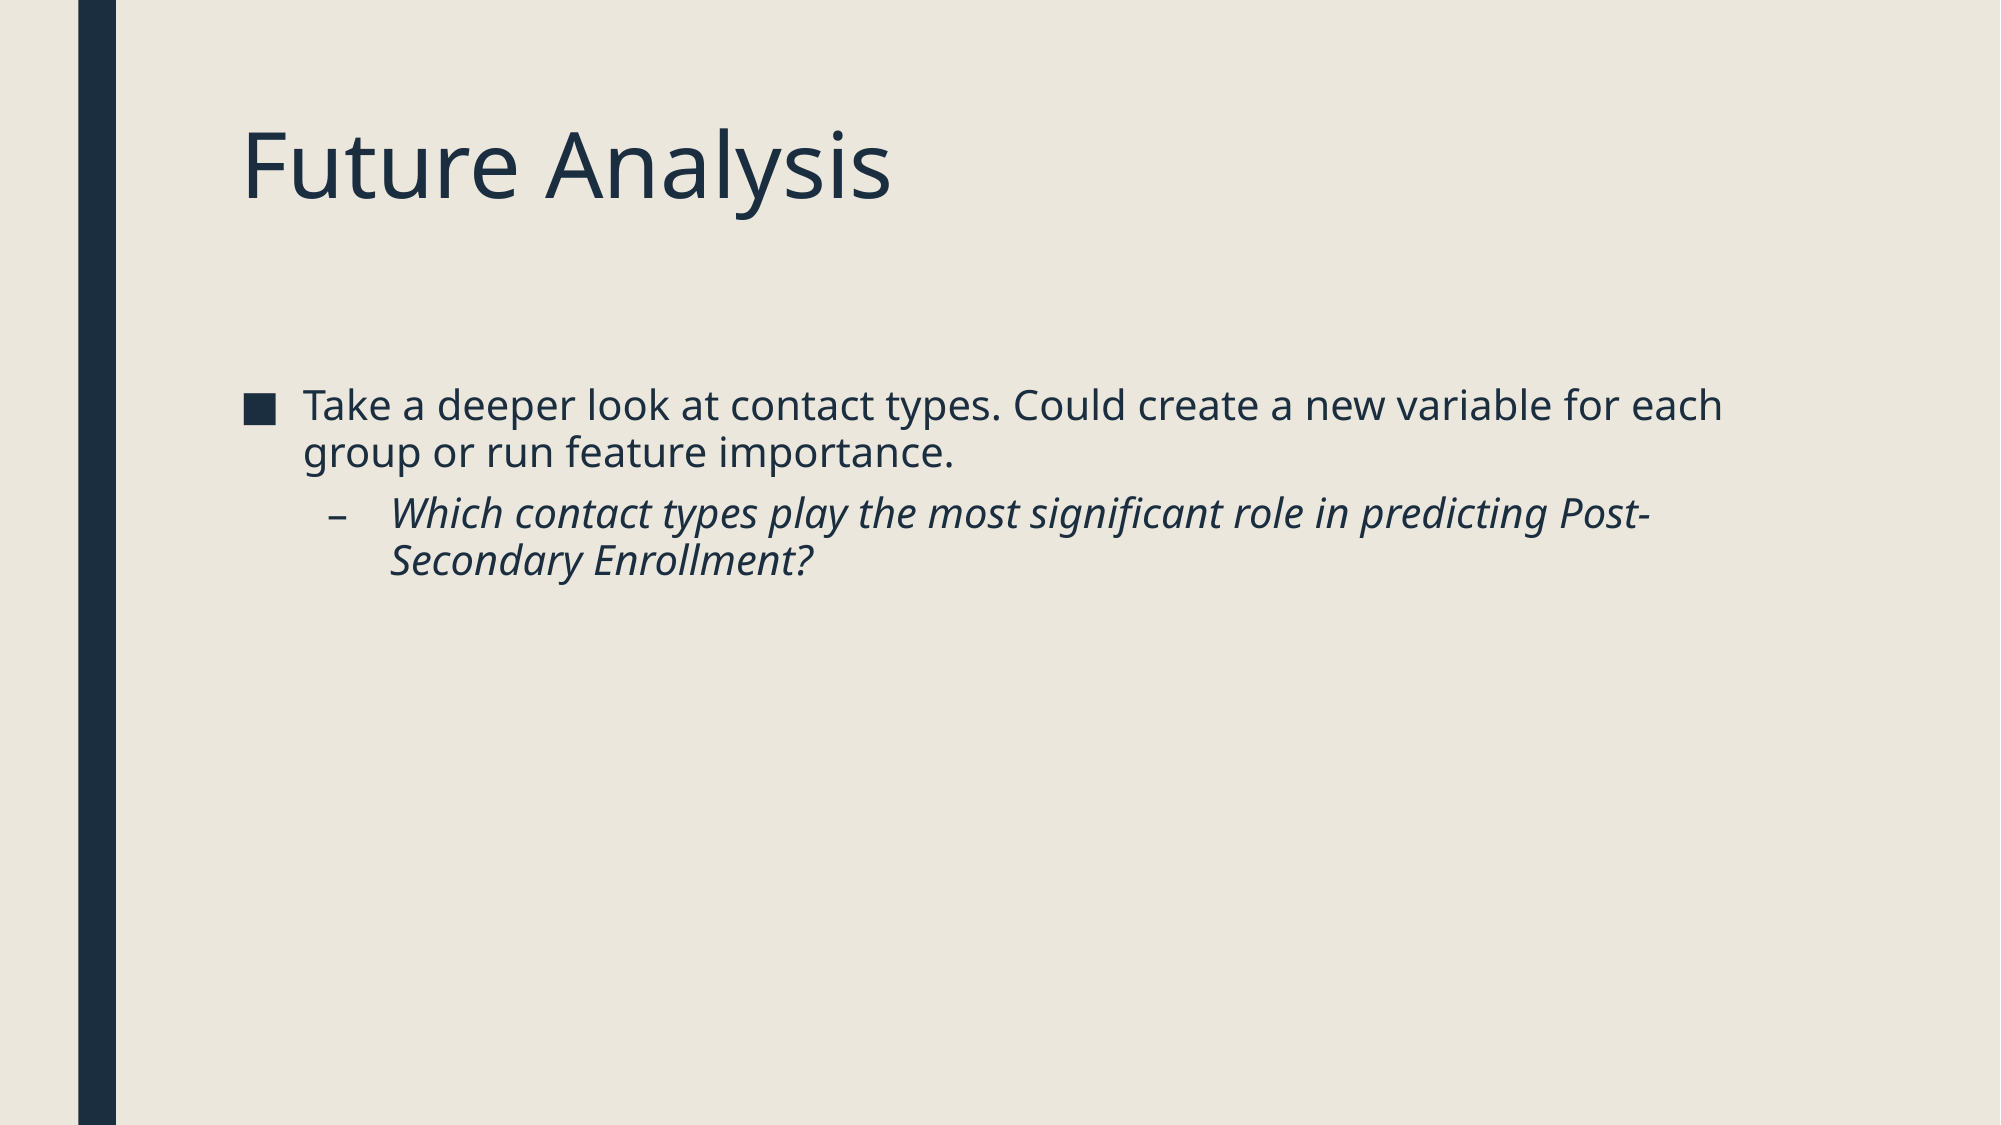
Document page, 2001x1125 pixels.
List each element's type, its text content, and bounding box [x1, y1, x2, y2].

title Future Analysis [225, 112, 1800, 357]
list Take a deeper look at contact types. Could create a new variable for each group or run feature importance. Which contact types play the most significant role in predicting Post-Secondary Enrollment? [225, 375, 1800, 963]
